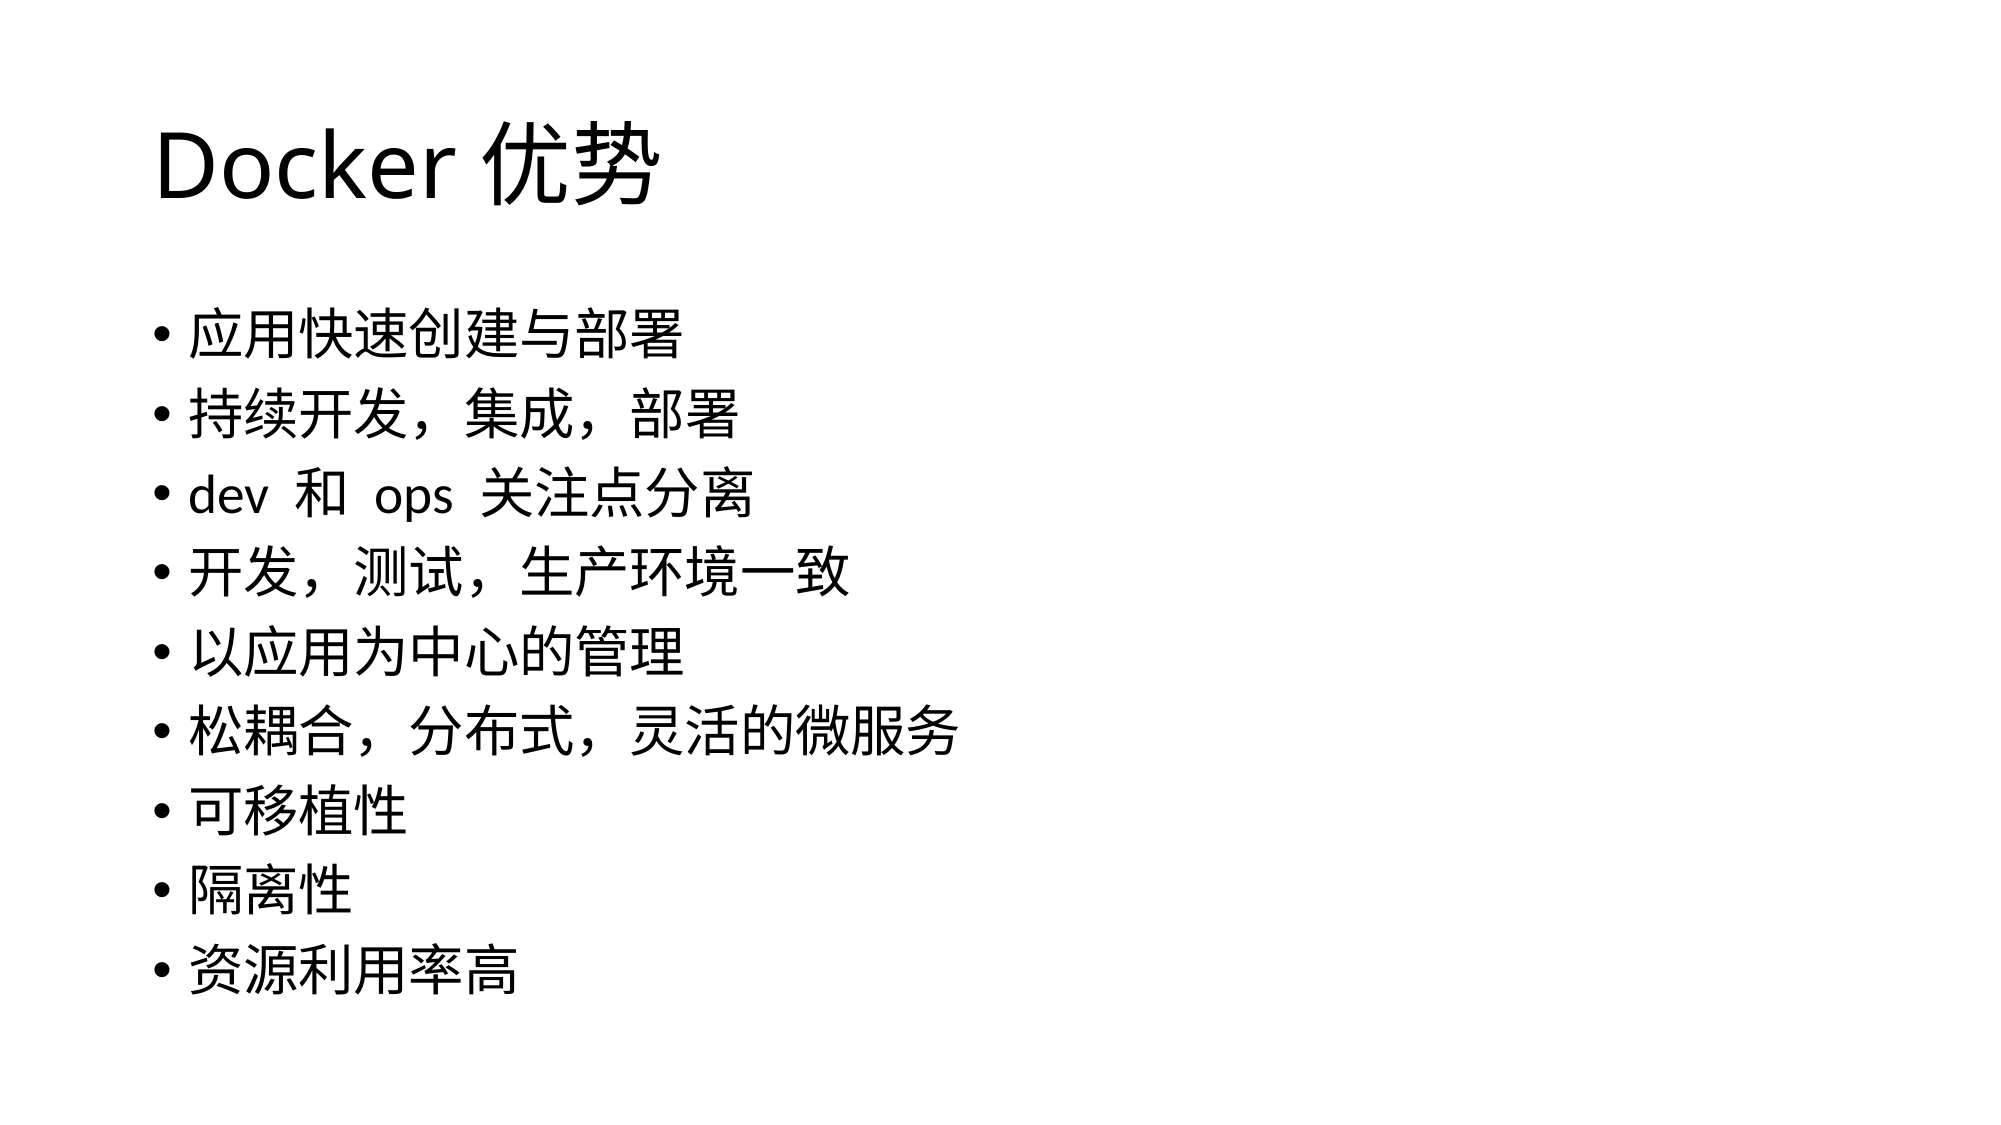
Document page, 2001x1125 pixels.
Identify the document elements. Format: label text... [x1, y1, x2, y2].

list 应用快速创建与部署 持续开发，集成，部署 dev 和 ops 关注点分离 开发，测试，生产环境一致 以应用为中心的管理 松耦合，分布式，灵活的微服务 可移植性 隔离性 资源利用率高 [137, 299, 1863, 1014]
title Docker优势 [137, 59, 1863, 278]
